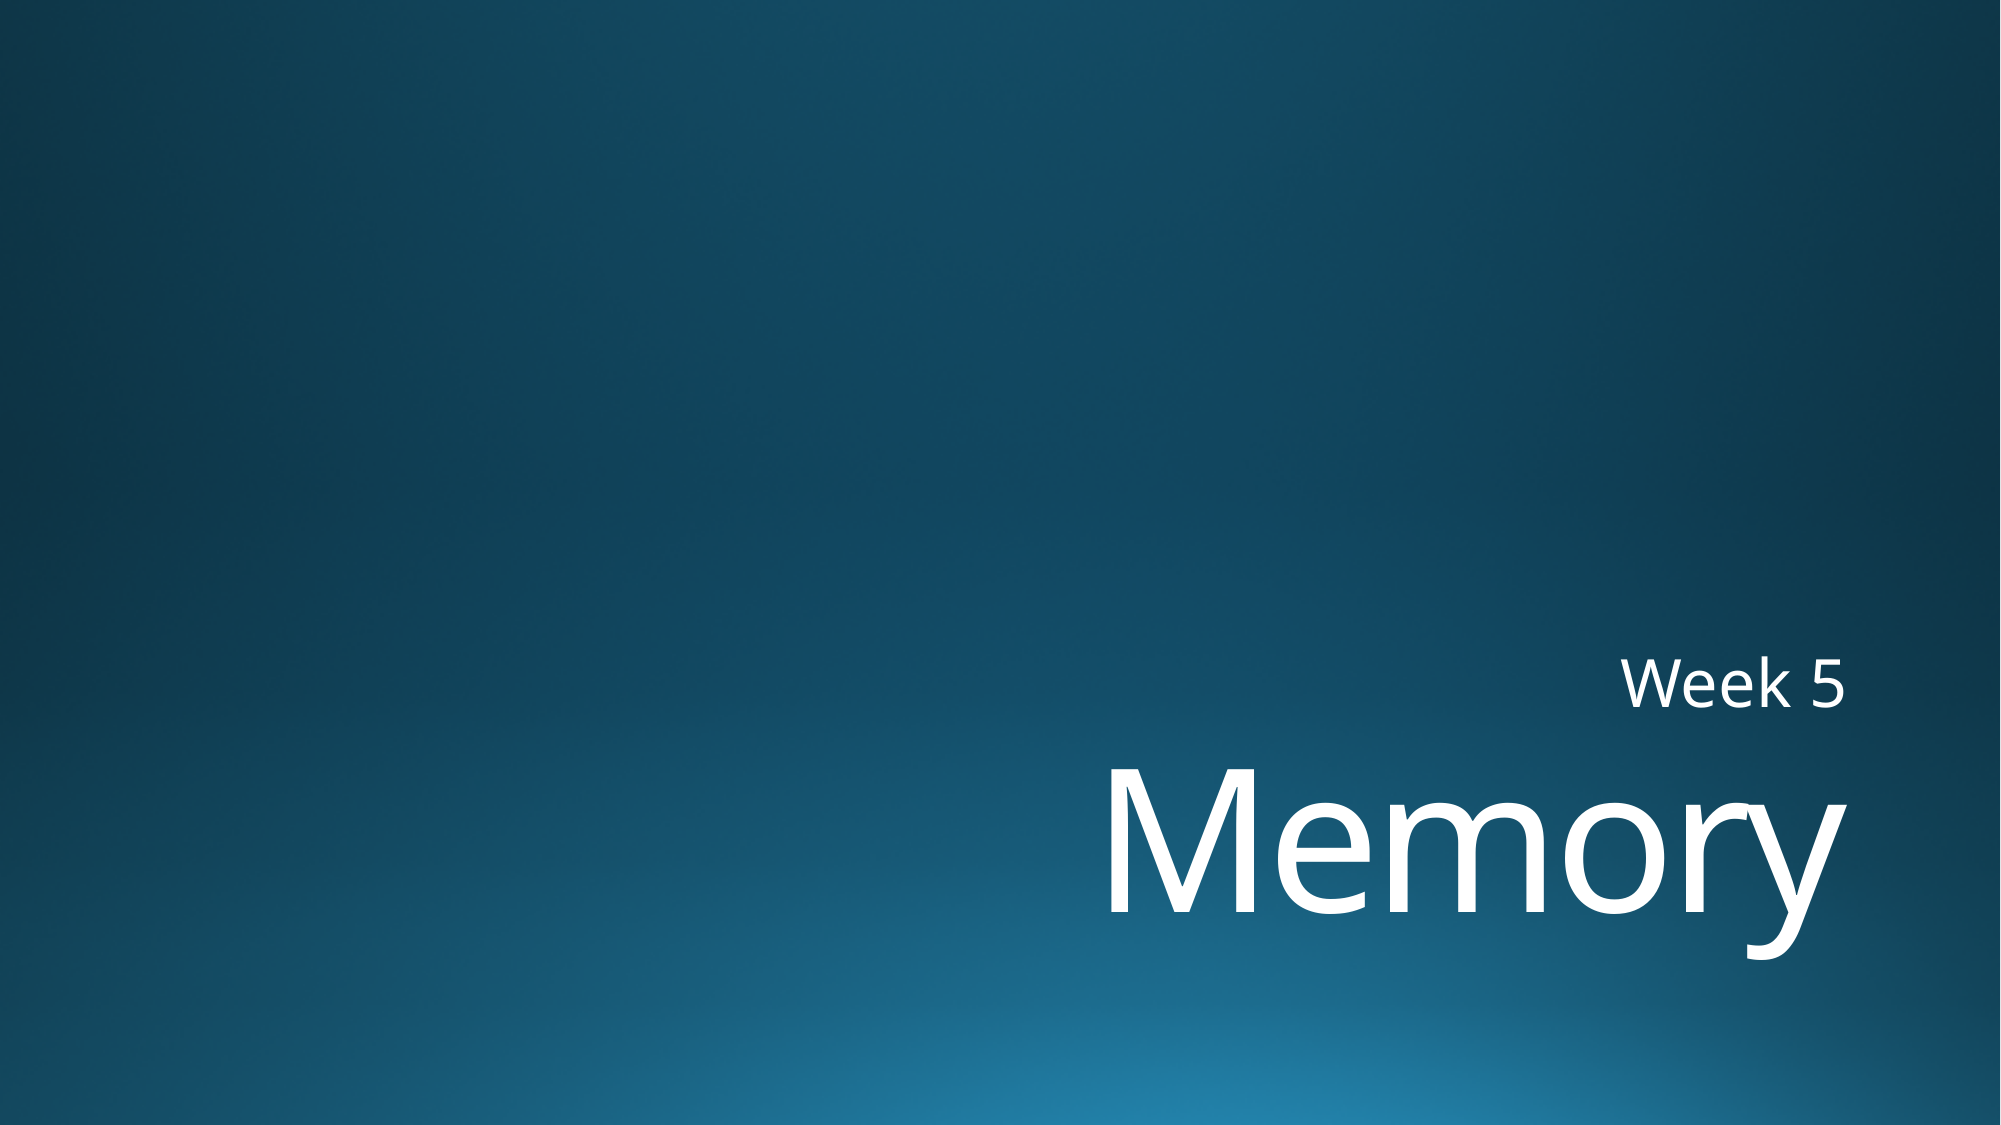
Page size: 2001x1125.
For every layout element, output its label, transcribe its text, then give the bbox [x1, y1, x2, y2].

title Memory [362, 732, 1863, 1002]
subtitle Week 5 [362, 606, 1863, 730]
picture [0, 0, 2001, 1125]
